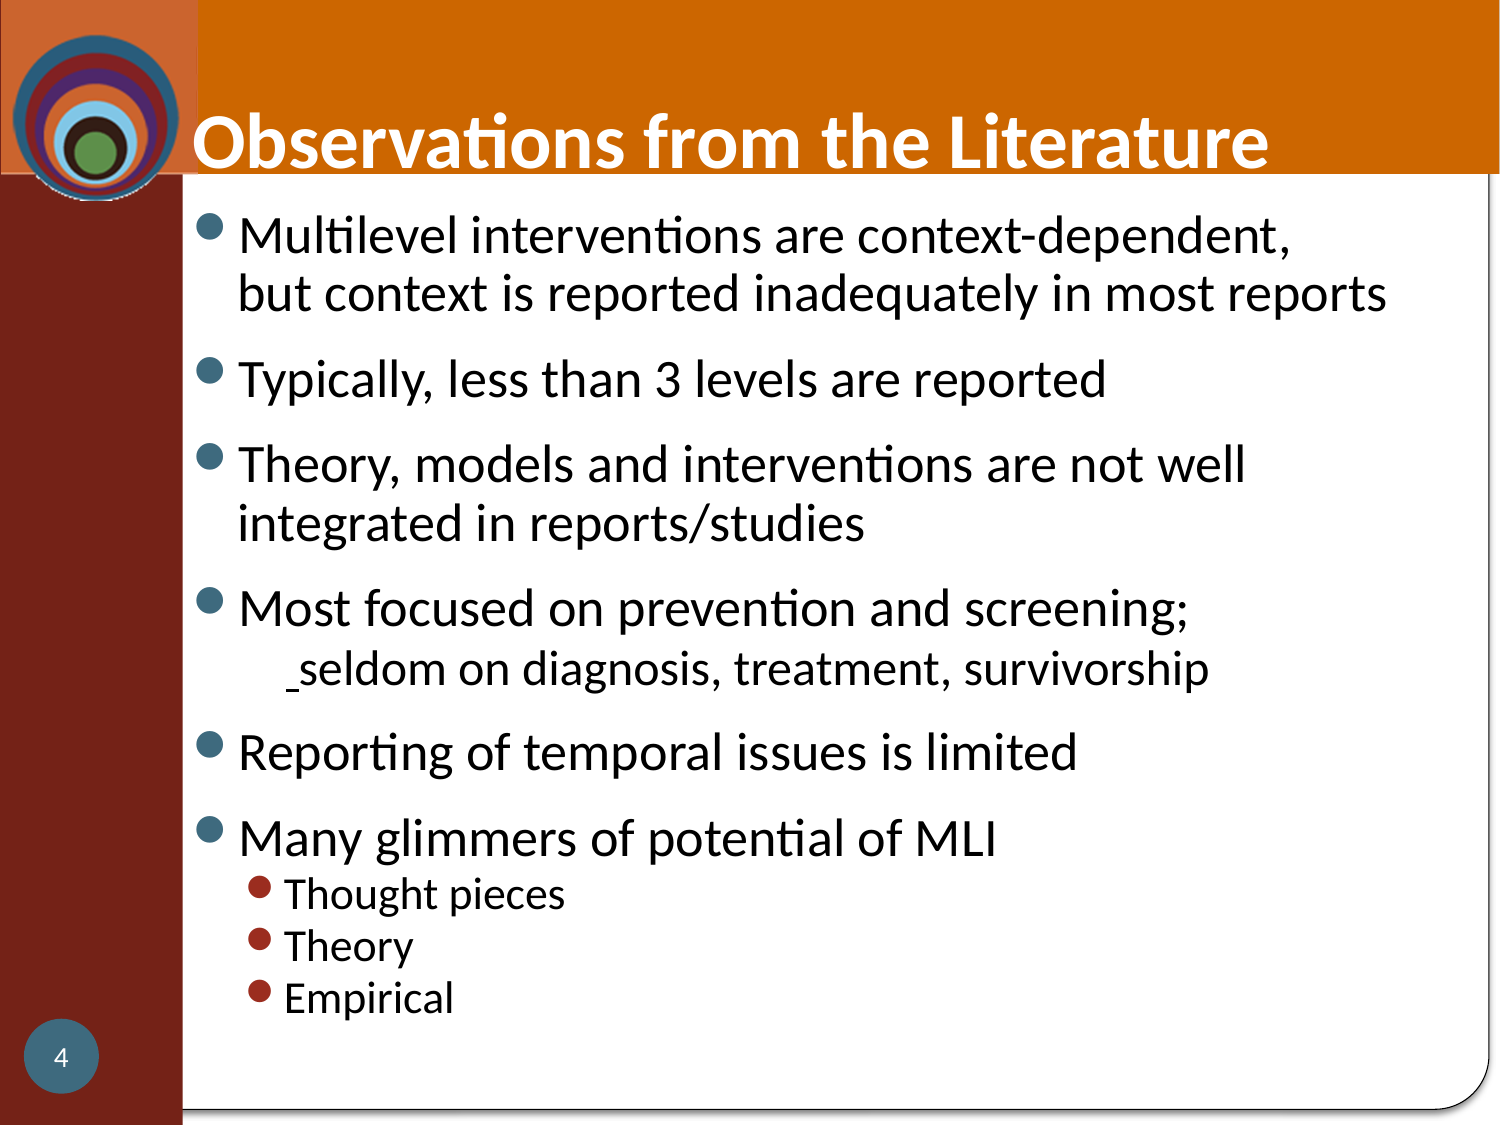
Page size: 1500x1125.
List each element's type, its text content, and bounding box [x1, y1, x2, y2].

title Observations from the Literature [177, 11, 1426, 198]
picture [0, 0, 1500, 202]
text_box 4 [23, 1018, 99, 1094]
list Multilevel interventions are context-dependent, but context is reported inadequately in most reports Typically, less than 3 levels are reported Theory, models and interventions are not well integrated in reports/studies Most focused on prevention and screening; seldom on diagnosis, treatment, survivorship Reporting of temporal issues is limited Many glimmers of potential of MLI Thought pieces Theory Empirical [177, 198, 1426, 1094]
